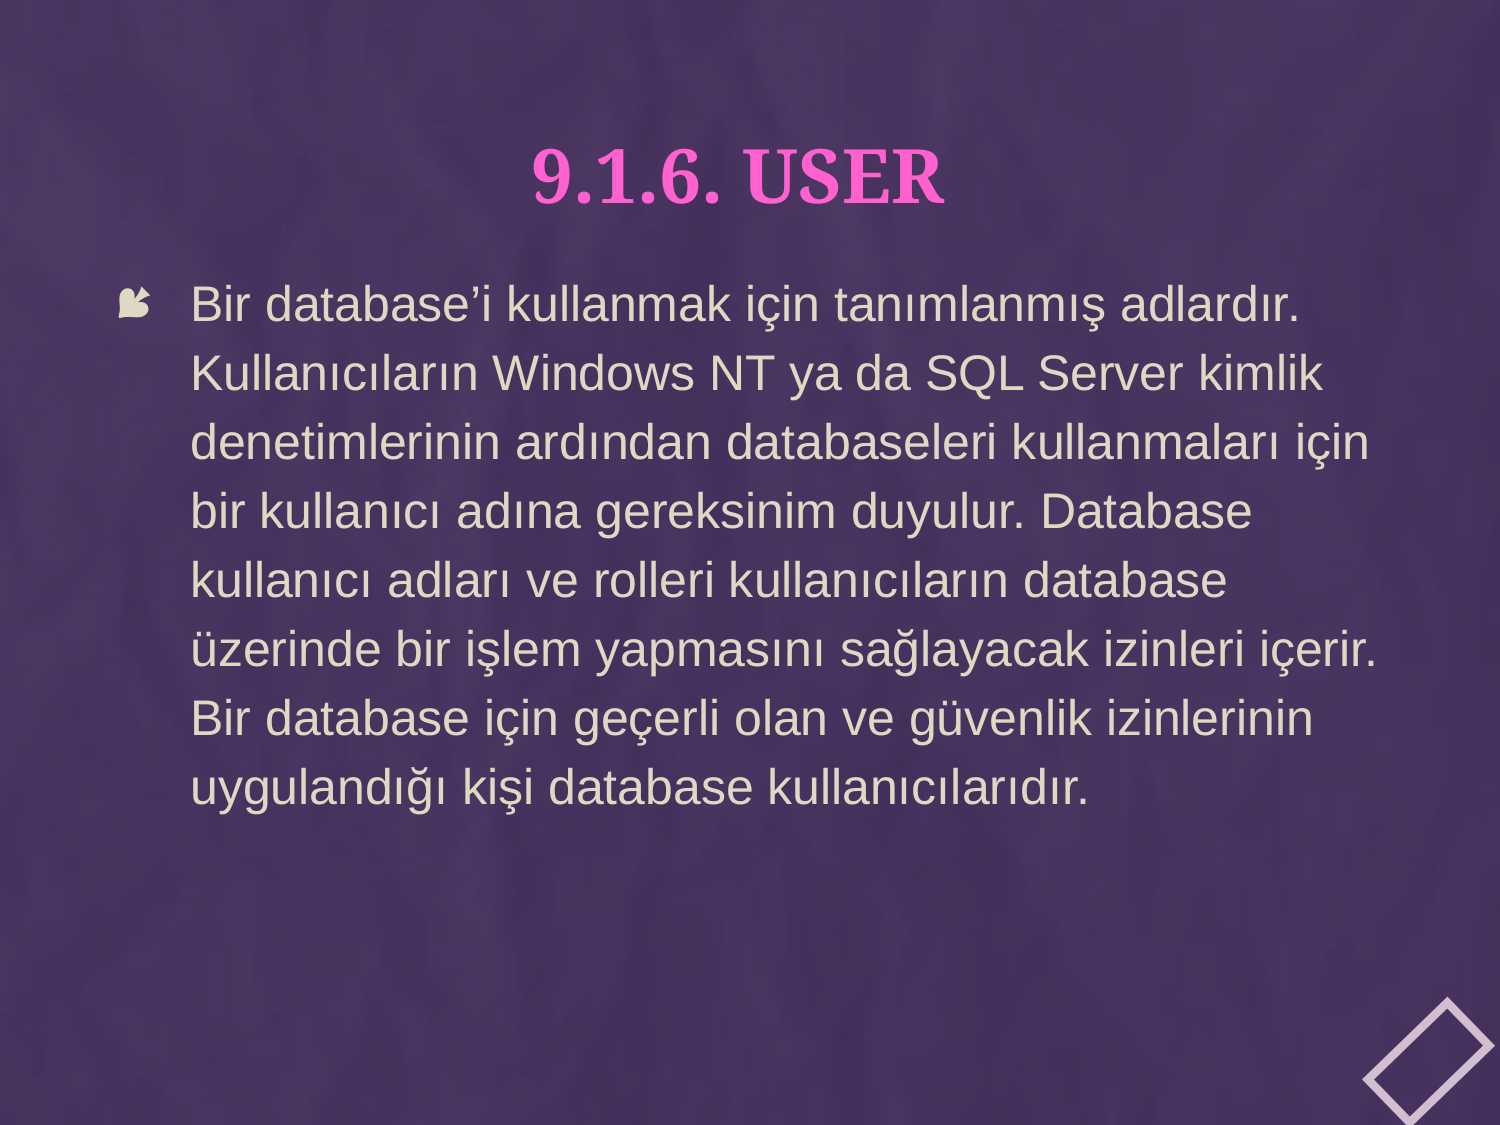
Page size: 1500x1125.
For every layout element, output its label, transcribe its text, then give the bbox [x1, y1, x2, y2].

list Bir database’i kullanmak için tanımlanmış adlardır. Kullanıcıların Windows NT ya da SQL Server kimlik denetimlerinin ardından databaseleri kullanmaları için bir kullanıcı adına gereksinim duyulur. Database kullanıcı adları ve rolleri kullanıcıların database üzerinde bir işlem yapmasını sağlayacak izinleri içerir. Bir database için geçerli olan ve güvenlik izinlerinin uygulandığı kişi database kullanıcılarıdır. [100, 255, 1426, 993]
title 9.1.6. USER [87, 79, 1425, 268]
